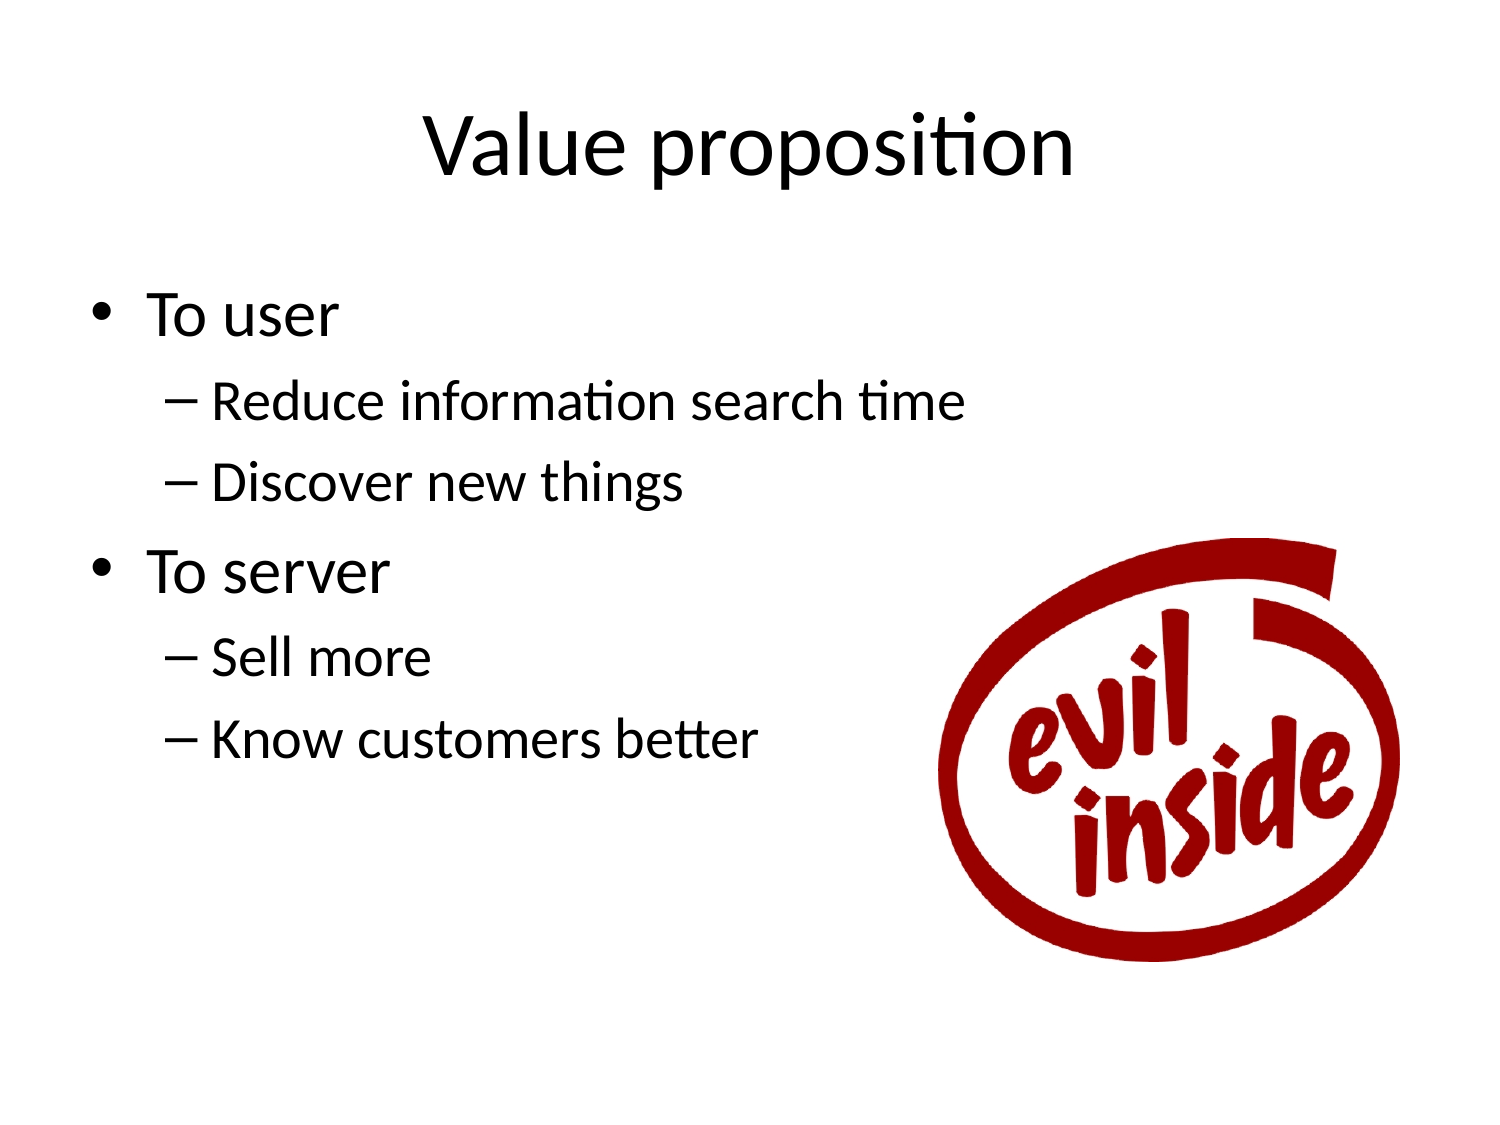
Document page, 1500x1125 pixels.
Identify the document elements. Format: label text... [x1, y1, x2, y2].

title Value proposition [75, 45, 1425, 233]
picture [938, 538, 1400, 963]
list To user Reduce information search time Discover new things To server Sell more Know customers better [75, 262, 1425, 1005]
